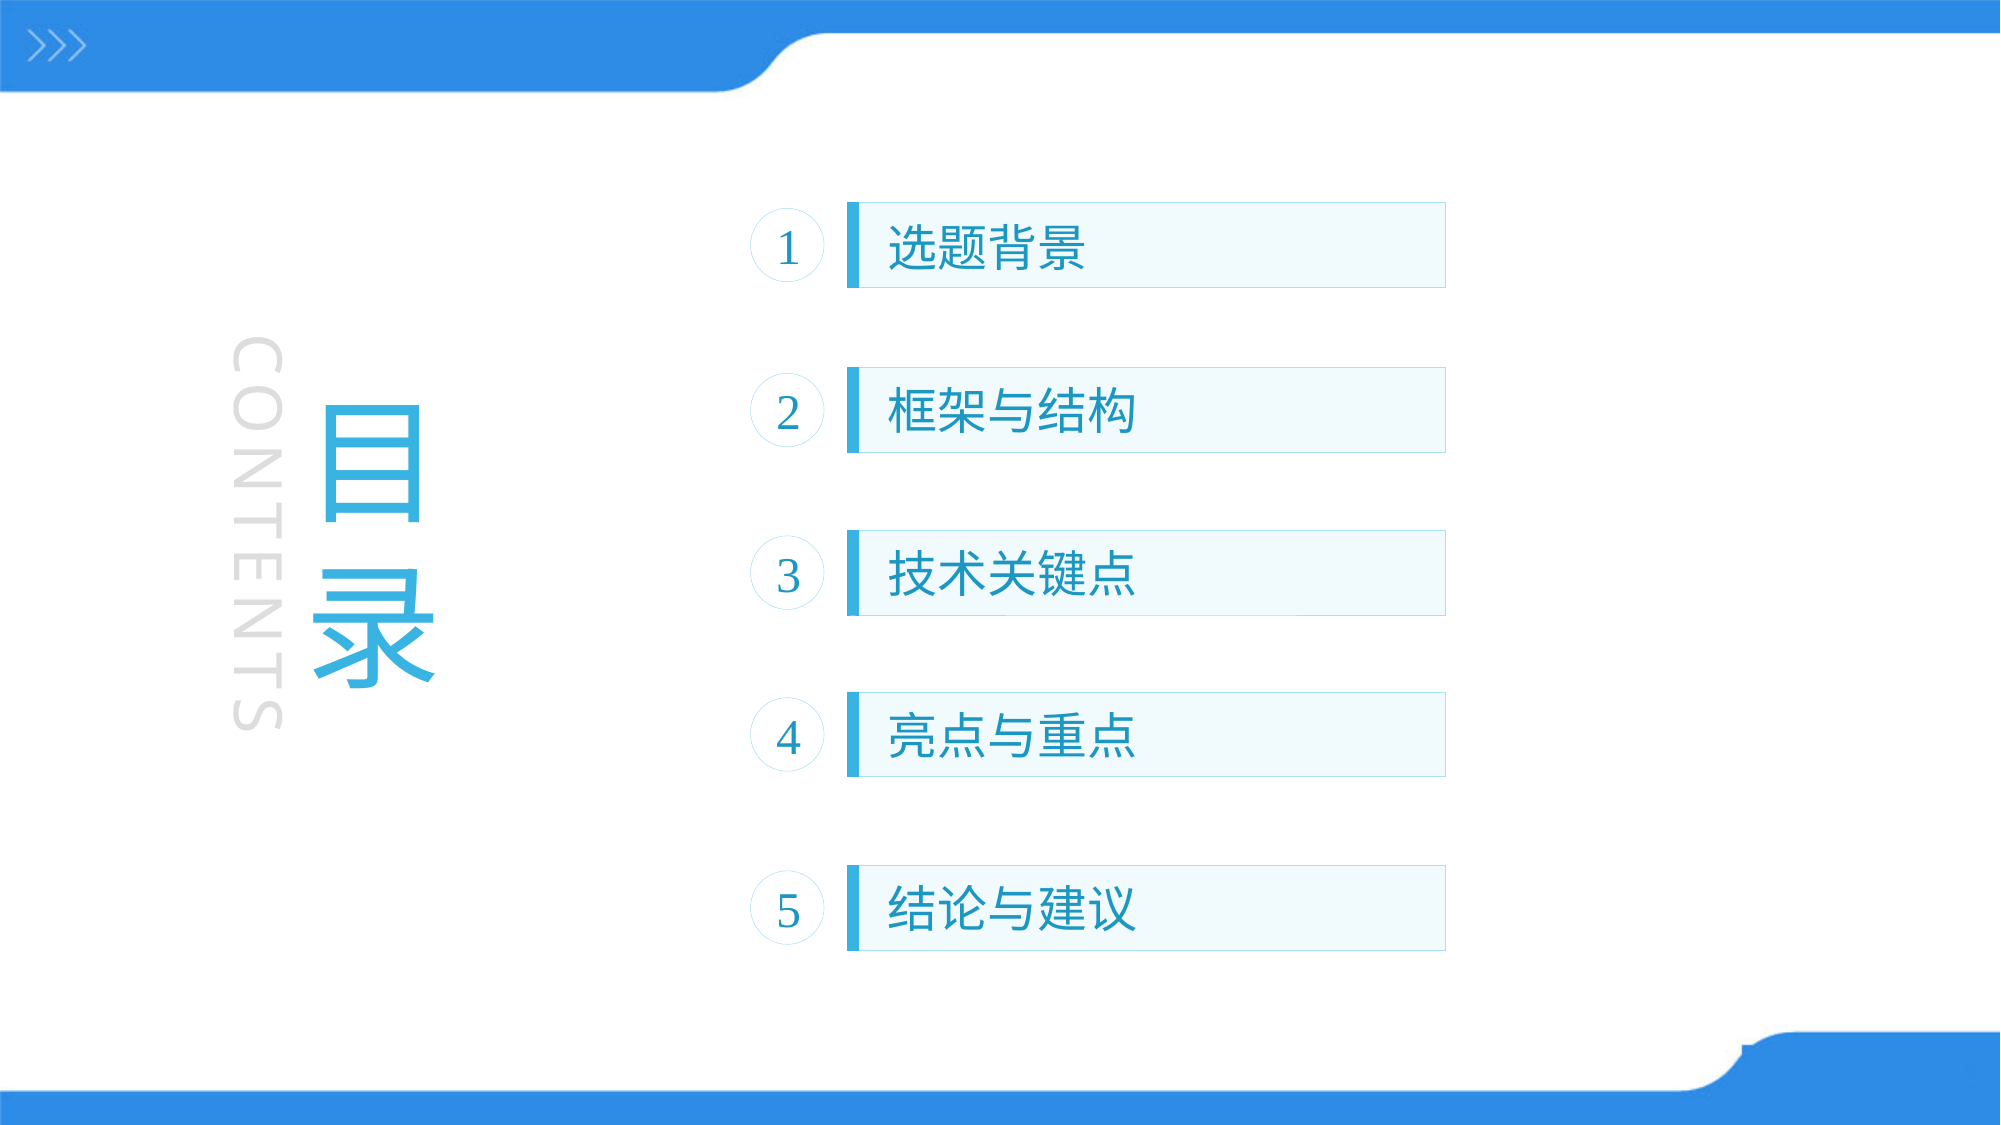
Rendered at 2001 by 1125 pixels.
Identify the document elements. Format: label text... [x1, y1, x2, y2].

text_box 选题背景 [859, 202, 1446, 288]
text_box 结论与建议 [859, 864, 1446, 951]
text_box 5 [749, 869, 826, 946]
text_box 1 [749, 207, 826, 283]
text_box 框架与结构 [859, 367, 1446, 454]
text_box 技术关键点 [859, 529, 1446, 616]
picture [0, 0, 2000, 1125]
text_box 亮点与重点 [859, 691, 1446, 778]
text_box CONTENTS [213, 231, 309, 838]
text_box [846, 529, 859, 616]
text_box 3 [749, 534, 826, 611]
text_box [846, 367, 859, 454]
text_box [846, 691, 859, 778]
text_box [846, 202, 859, 288]
text_box [846, 864, 859, 951]
text_box 2 [749, 372, 826, 448]
text_box 目 录 [309, 313, 492, 767]
text_box 4 [749, 696, 826, 773]
